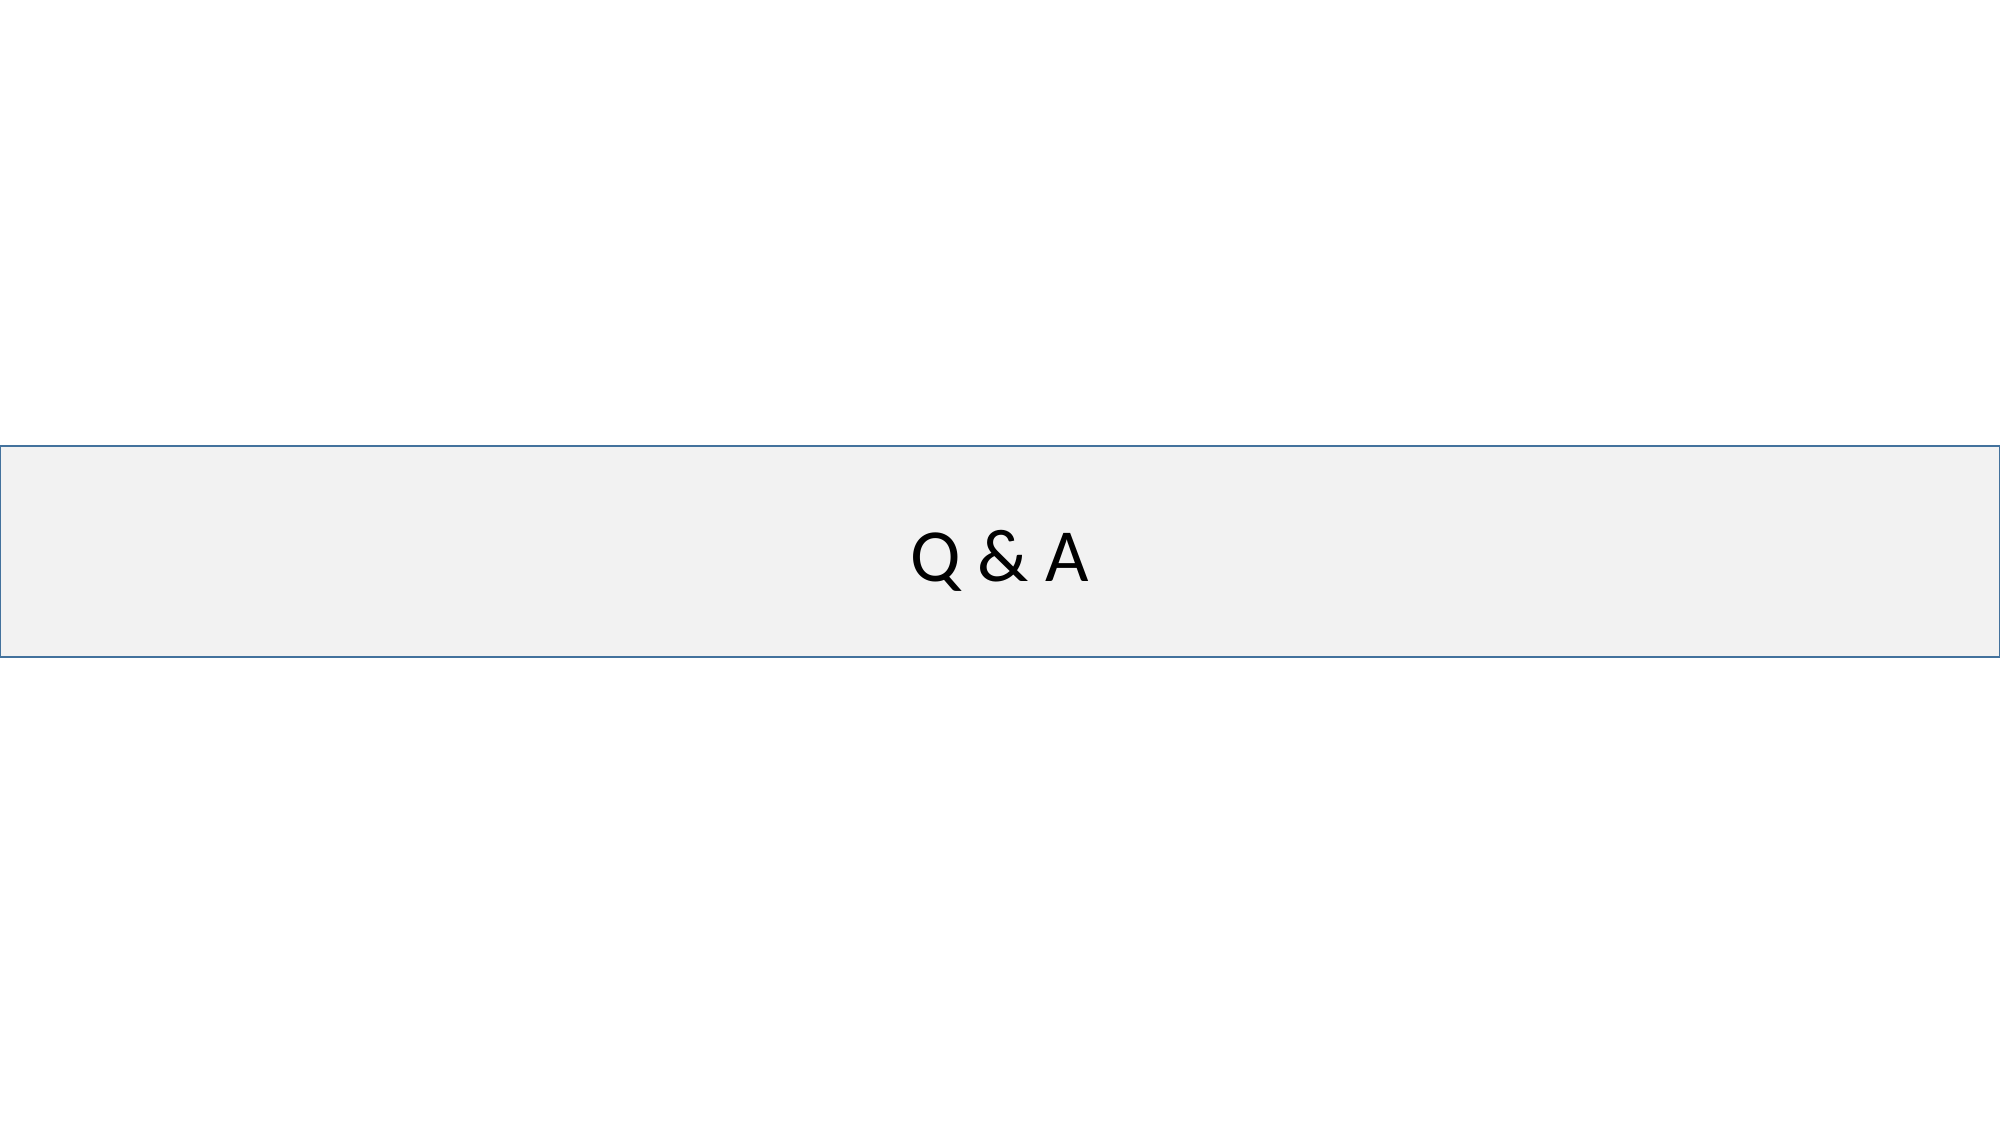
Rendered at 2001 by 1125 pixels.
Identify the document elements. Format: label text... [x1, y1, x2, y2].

text_box Q & A [0, 445, 2000, 658]
